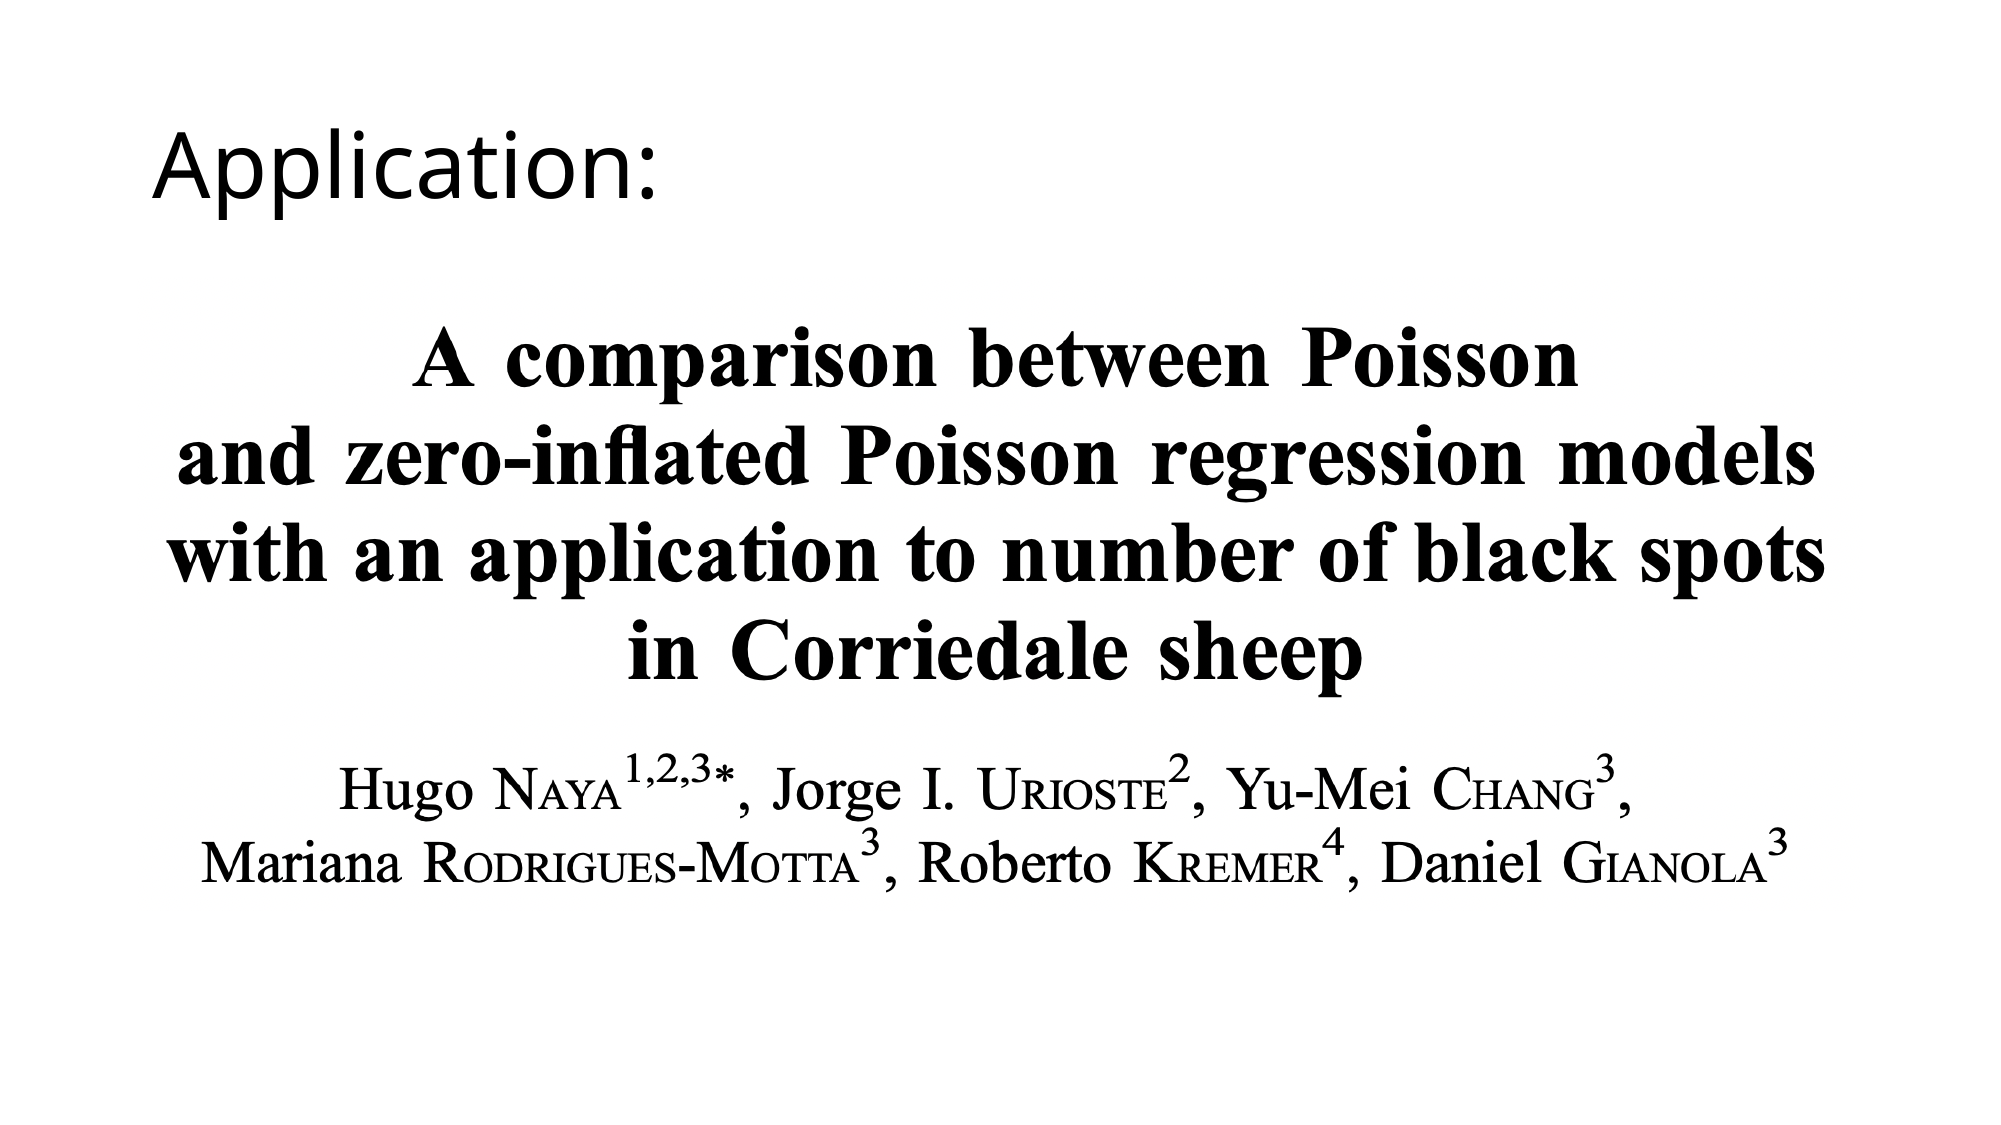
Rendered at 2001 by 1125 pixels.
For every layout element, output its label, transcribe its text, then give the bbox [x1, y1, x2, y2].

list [137, 277, 1863, 912]
title Application: [137, 59, 1863, 277]
